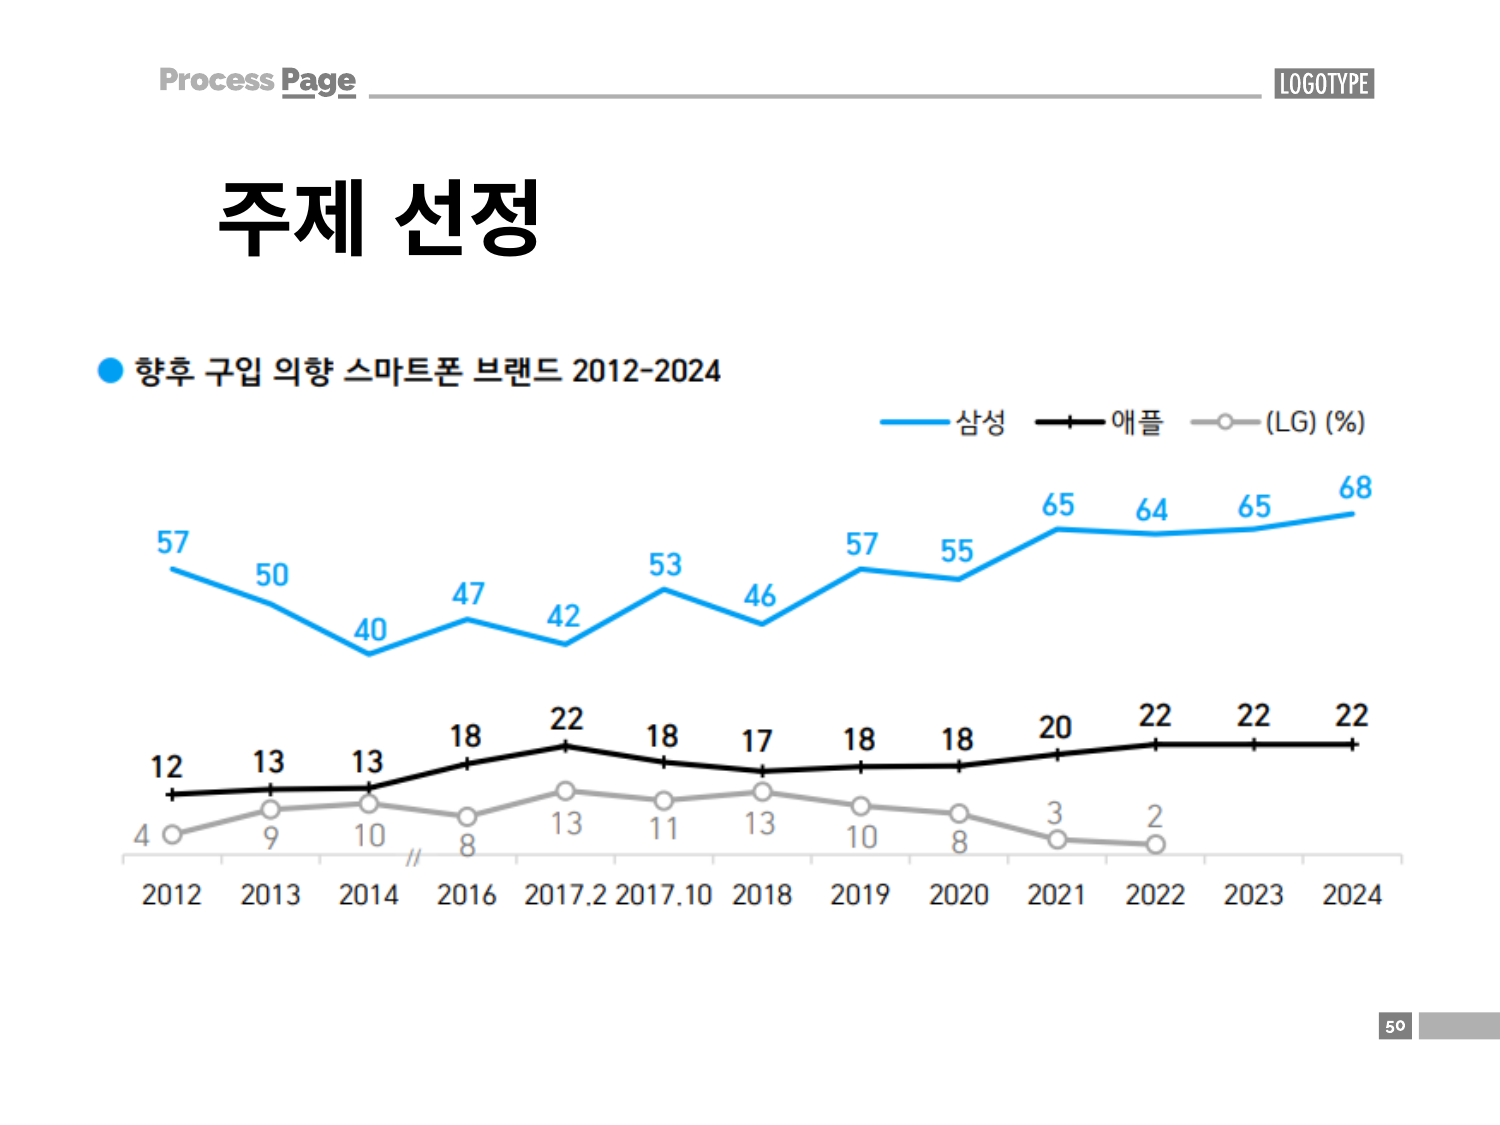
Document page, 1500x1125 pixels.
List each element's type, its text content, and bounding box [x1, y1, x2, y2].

text_box 주제 선정 [153, 159, 609, 275]
picture [82, 327, 1418, 915]
